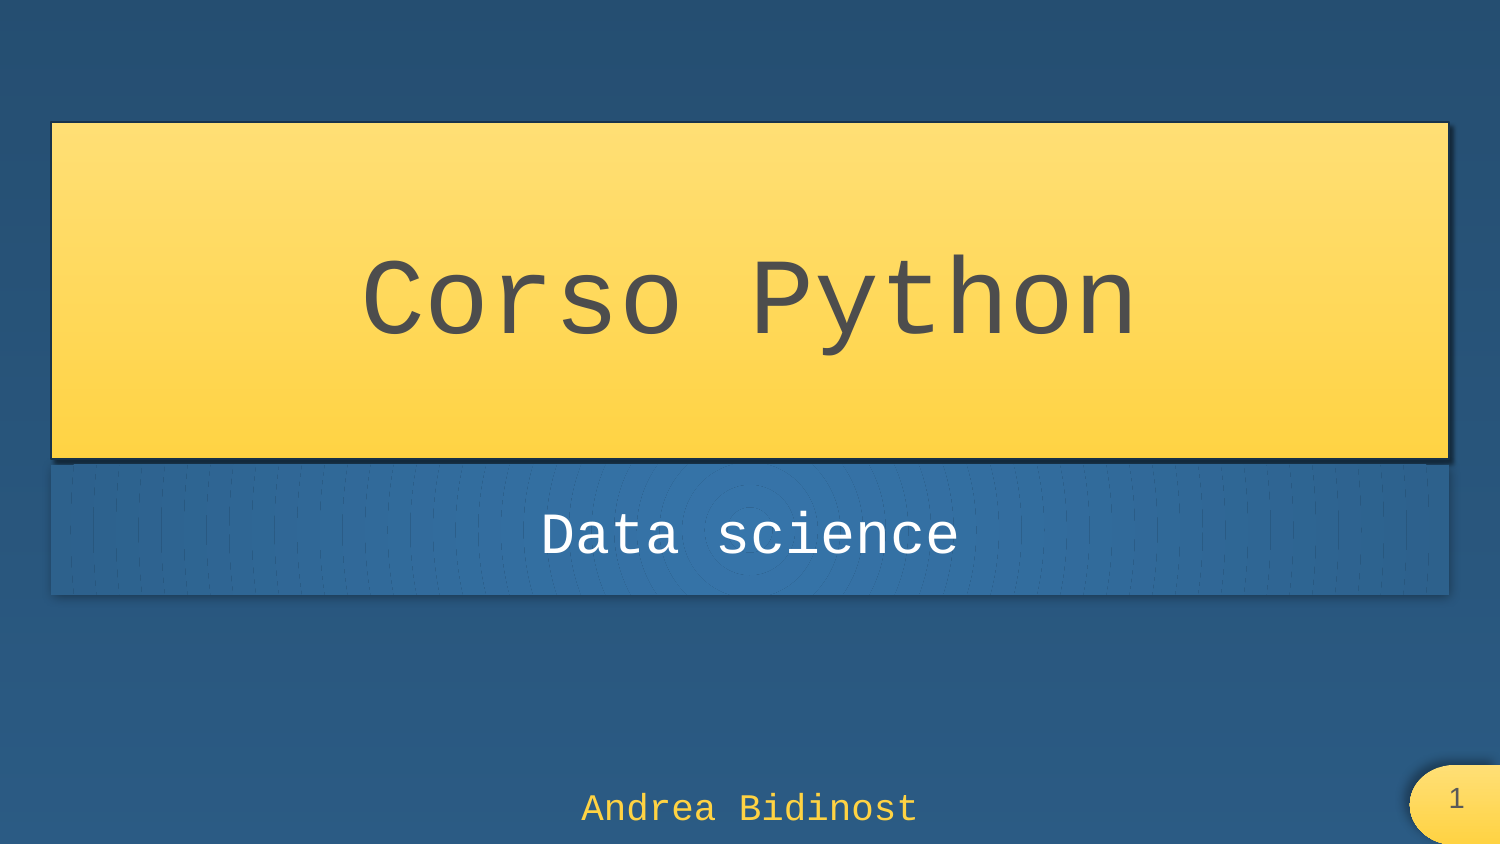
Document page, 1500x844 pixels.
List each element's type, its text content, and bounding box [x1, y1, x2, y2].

text_box Andrea Bidinost [536, 767, 963, 843]
title Corso Python [50, 121, 1450, 460]
slide_number ‹#› [1389, 764, 1480, 830]
subtitle Data science [51, 464, 1449, 595]
